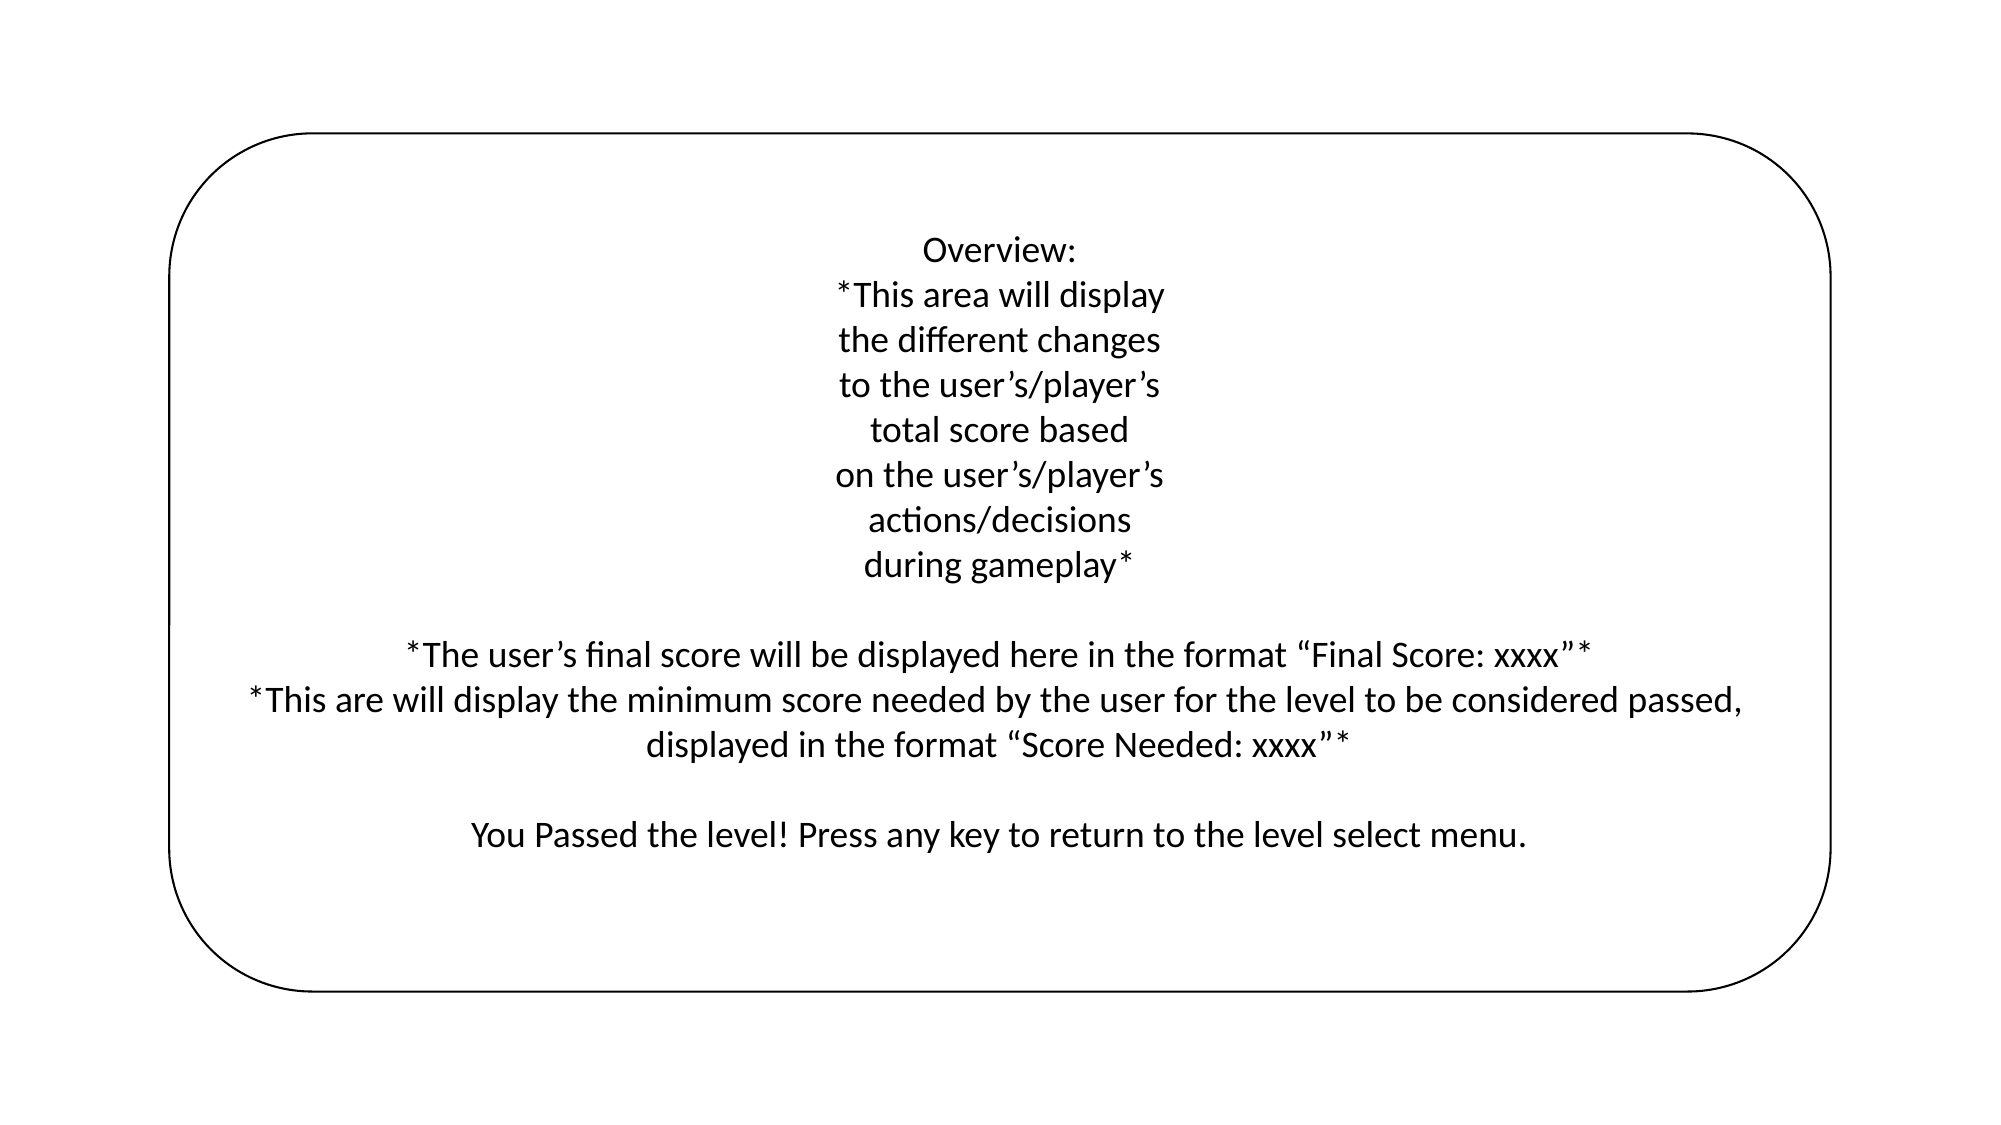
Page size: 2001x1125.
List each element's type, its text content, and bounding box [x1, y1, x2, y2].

text_box Overview: *This area will display the different changes to the user’s/player’s total score based on the user’s/player’s actions/decisions during gameplay* *The user’s final score will be displayed here in the format “Final Score: xxxx”* *This are will display the minimum score needed by the user for the level to be considered passed, displayed in the format “Score Needed: xxxx”* You Passed the level! Press any key to return to the level select menu. [168, 132, 1832, 993]
